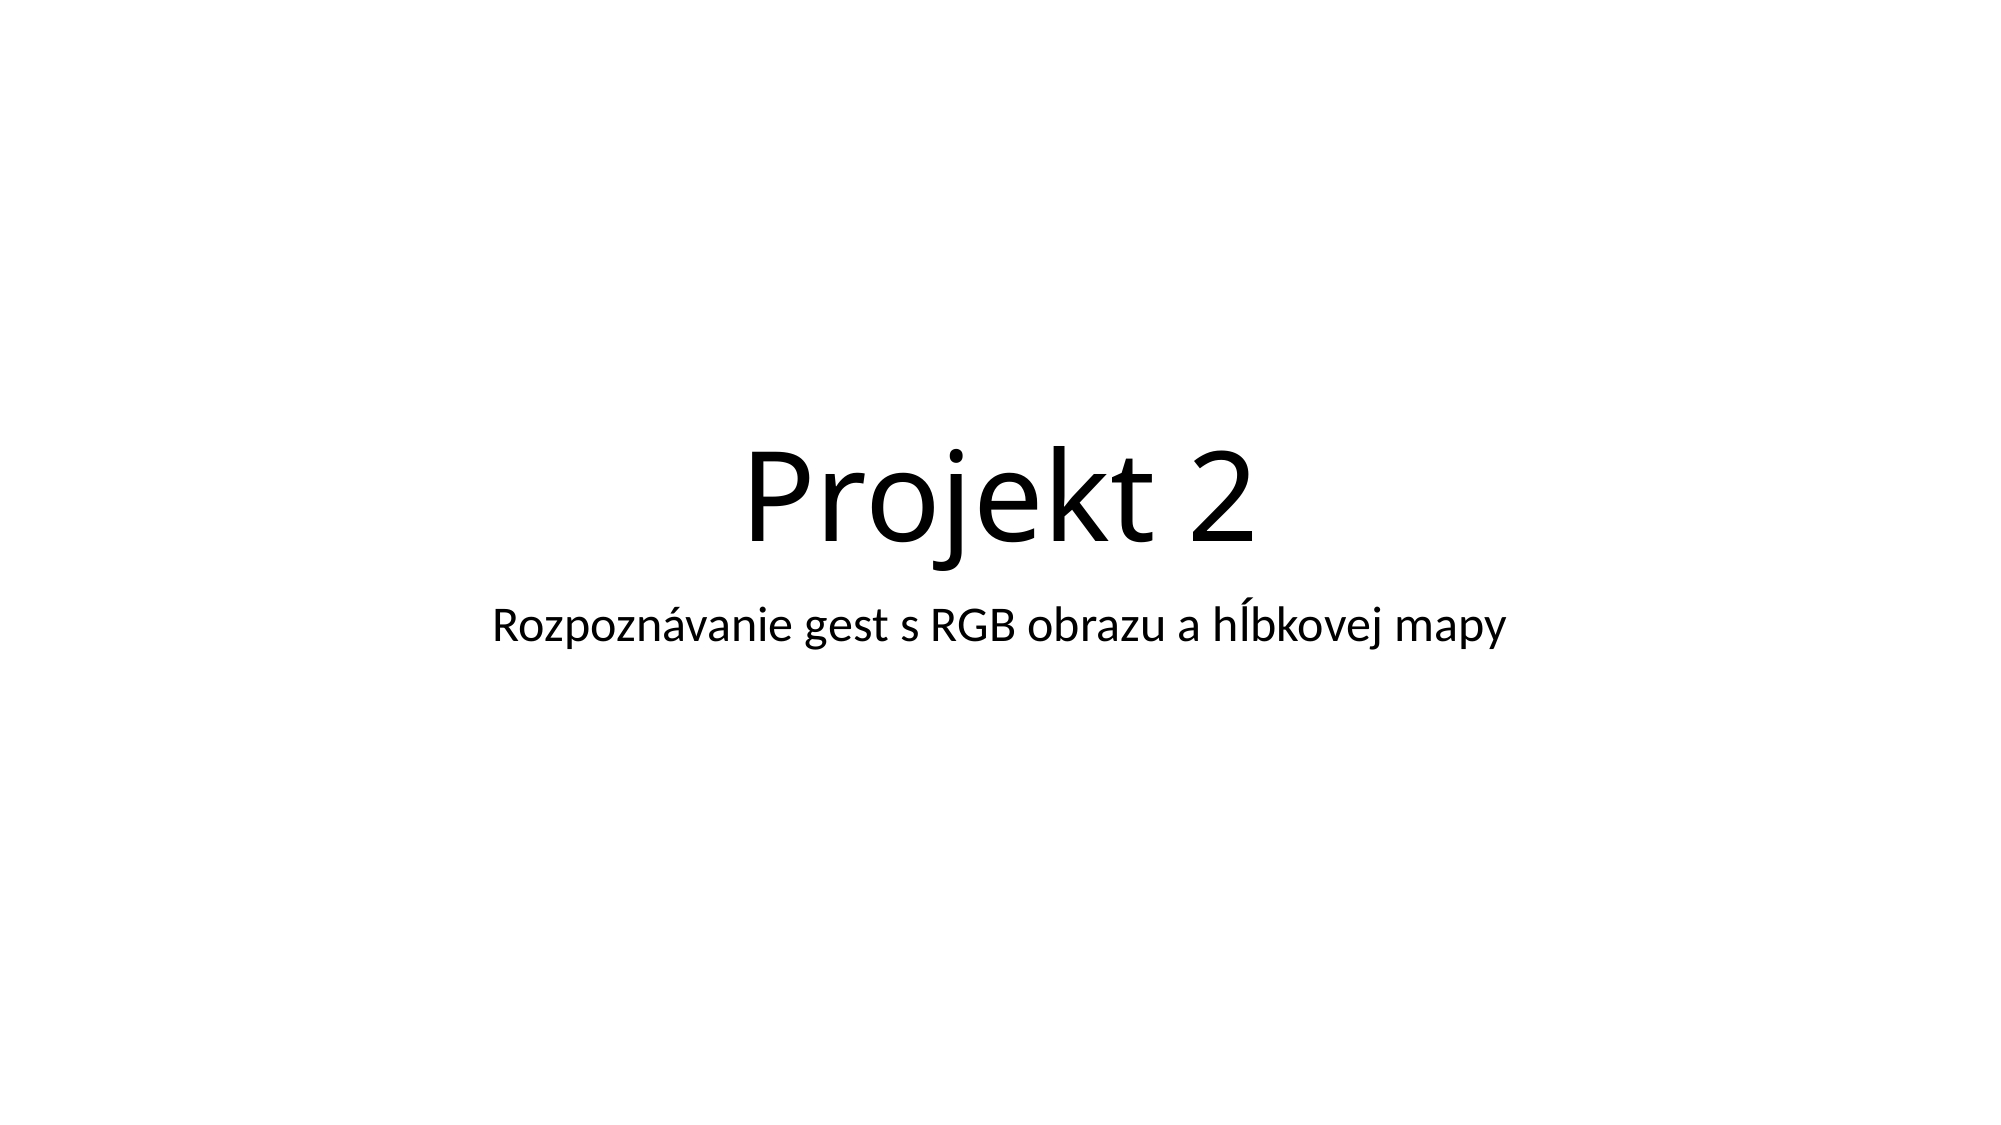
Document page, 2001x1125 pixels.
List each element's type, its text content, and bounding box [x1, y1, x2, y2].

subtitle Rozpoznávanie gest s RGB obrazu a hĺbkovej mapy [249, 590, 1750, 863]
title Projekt 2 [249, 184, 1750, 576]
